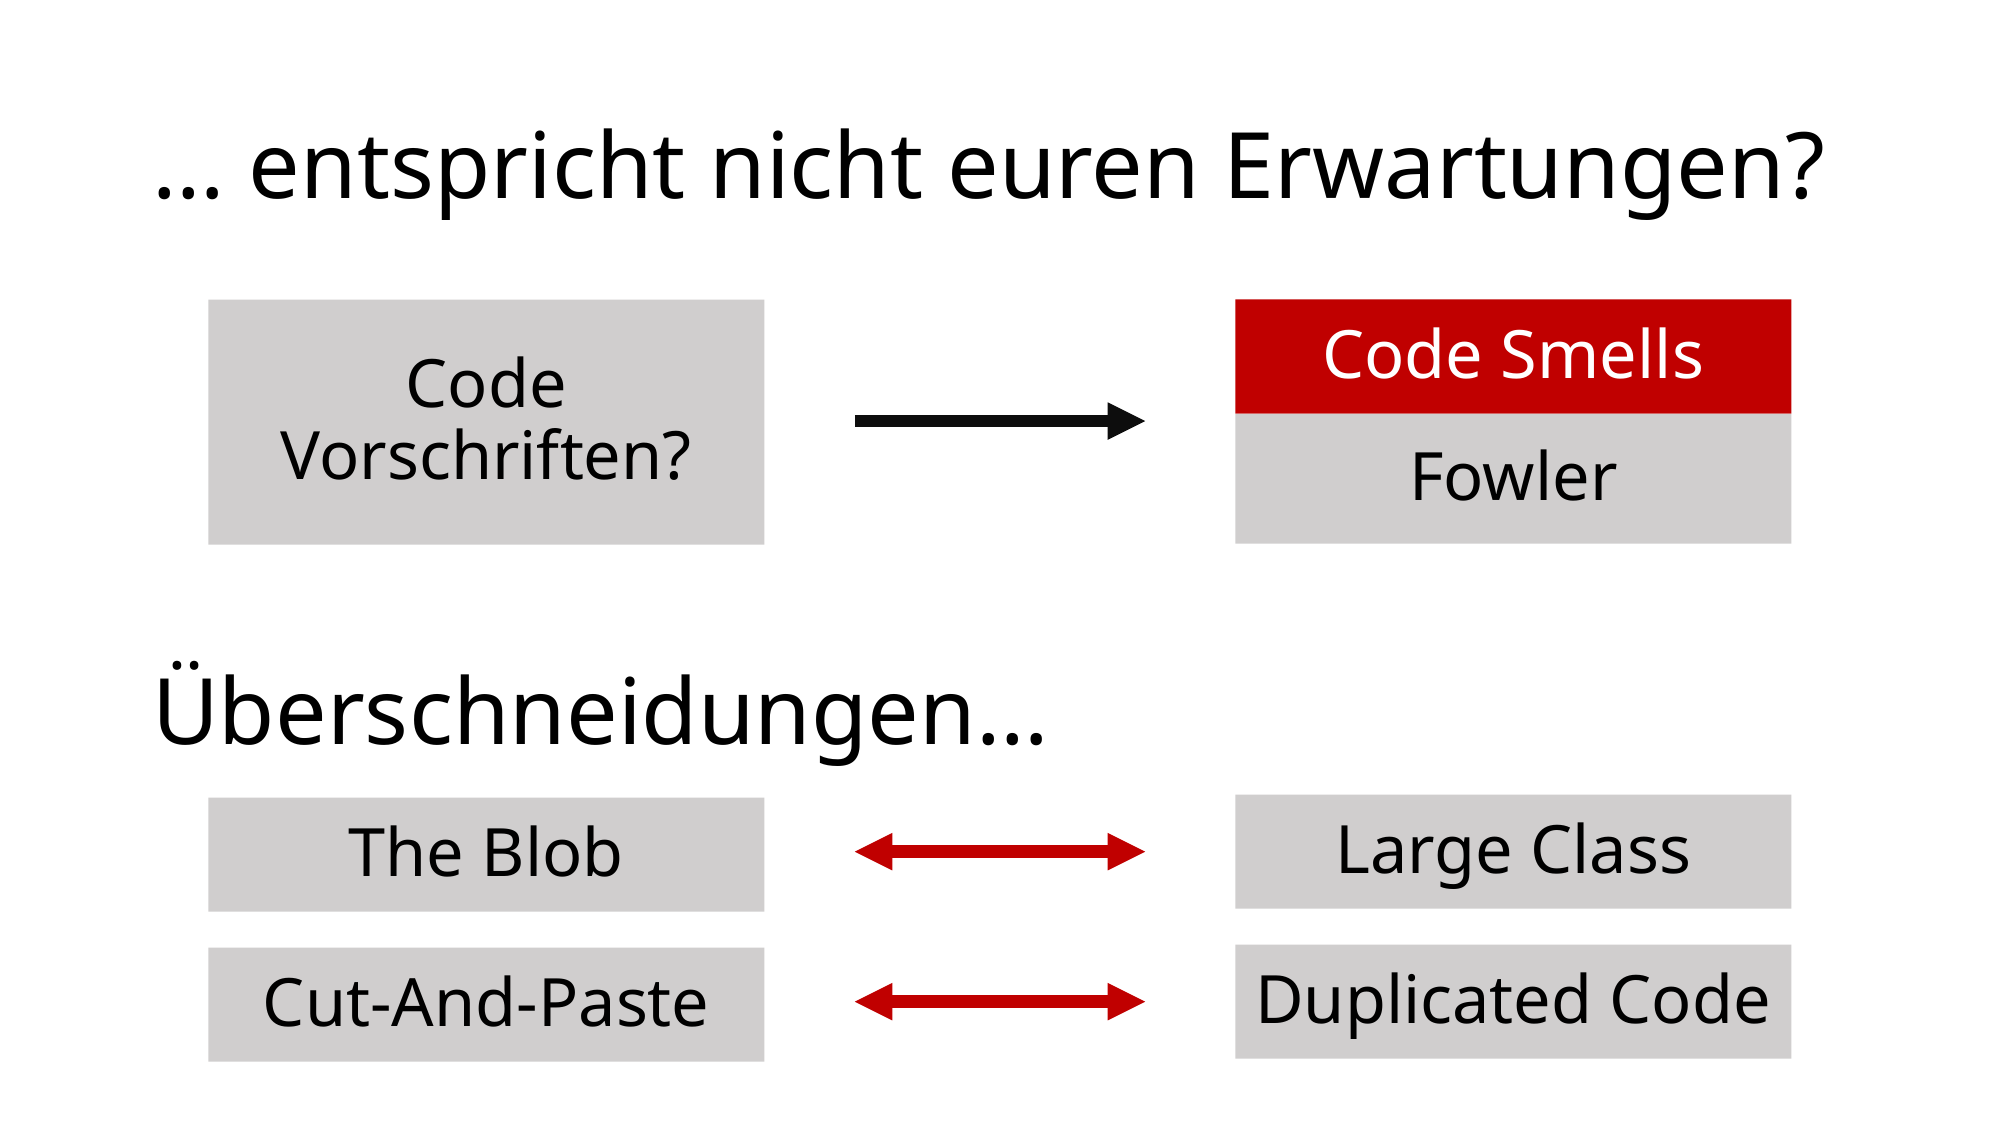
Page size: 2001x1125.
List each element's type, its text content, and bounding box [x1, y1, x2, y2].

text_box Fowler [1235, 413, 1792, 544]
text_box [208, 794, 1792, 912]
text_box Code Smells [1235, 299, 1792, 413]
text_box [208, 944, 1792, 1062]
text_box Code Vorschriften? [208, 299, 765, 545]
title … entspricht nicht euren Erwartungen? [137, 59, 1863, 278]
text_box Überschneidungen… [137, 645, 1354, 771]
